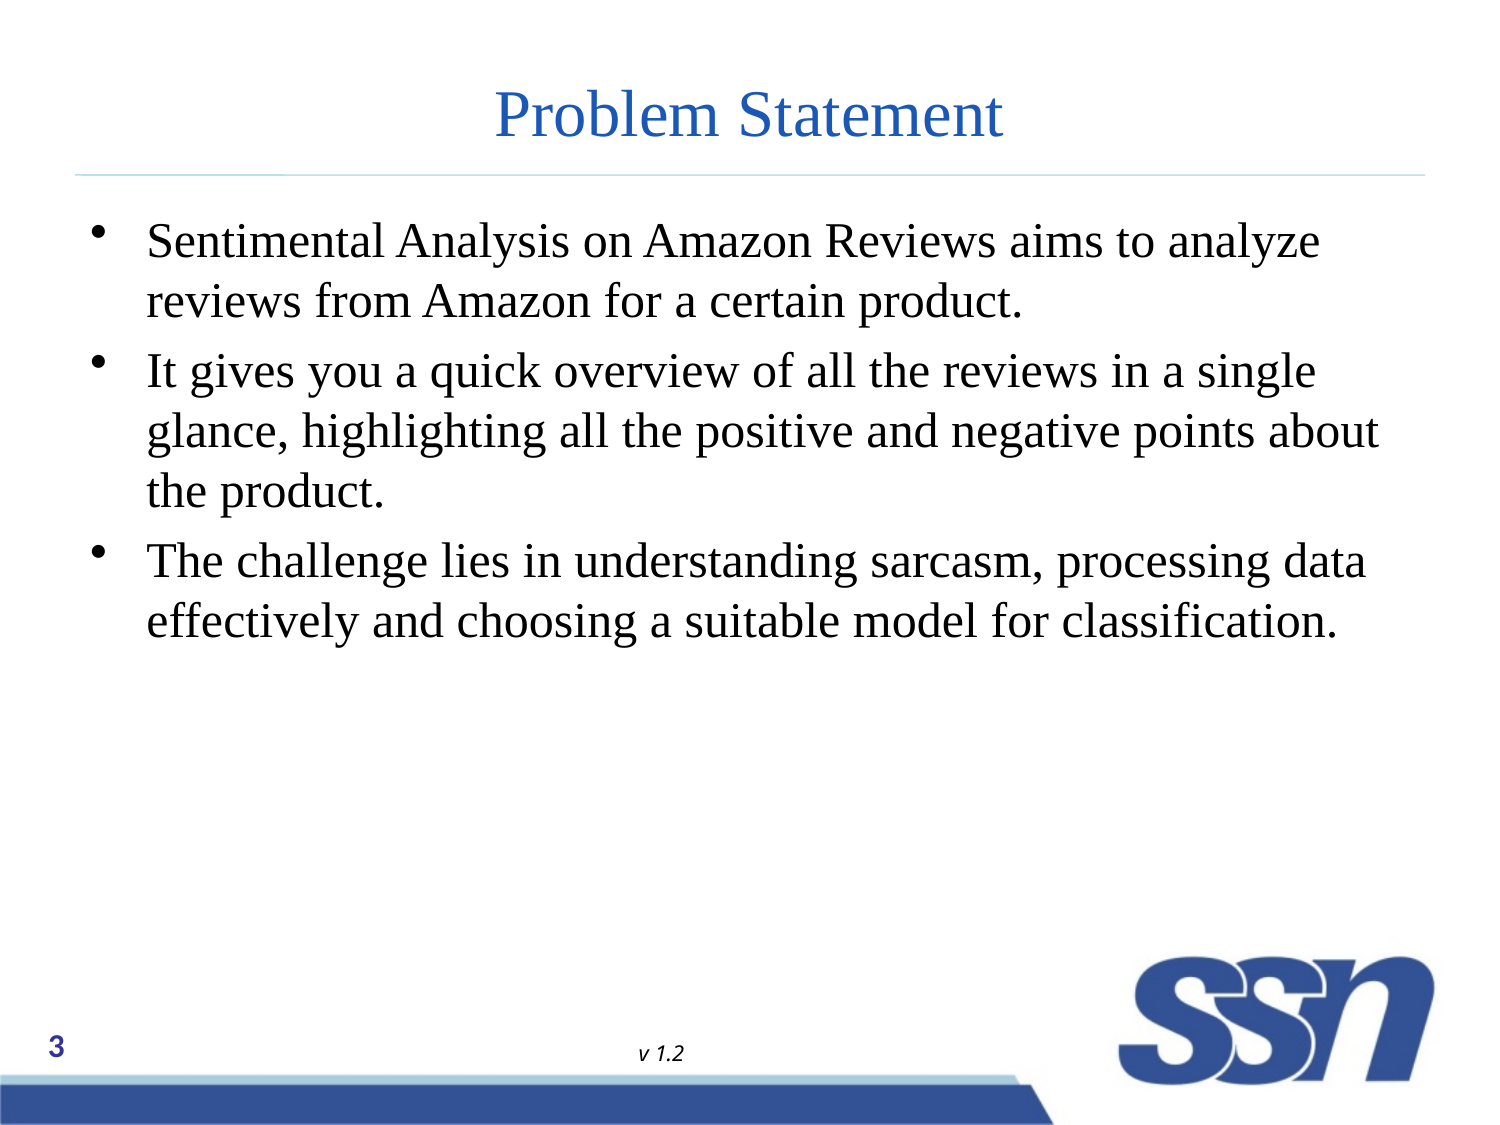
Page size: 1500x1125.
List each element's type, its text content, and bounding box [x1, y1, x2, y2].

list Sentimental Analysis on Amazon Reviews aims to analyze reviews from Amazon for a certain product. It gives you a quick overview of all the reviews in a single glance, highlighting all the positive and negative points about the product. The challenge lies in understanding sarcasm, processing data effectively and choosing a suitable model for classification. [75, 200, 1425, 1005]
title Problem Statement [75, 45, 1425, 175]
picture [0, 913, 1500, 1125]
